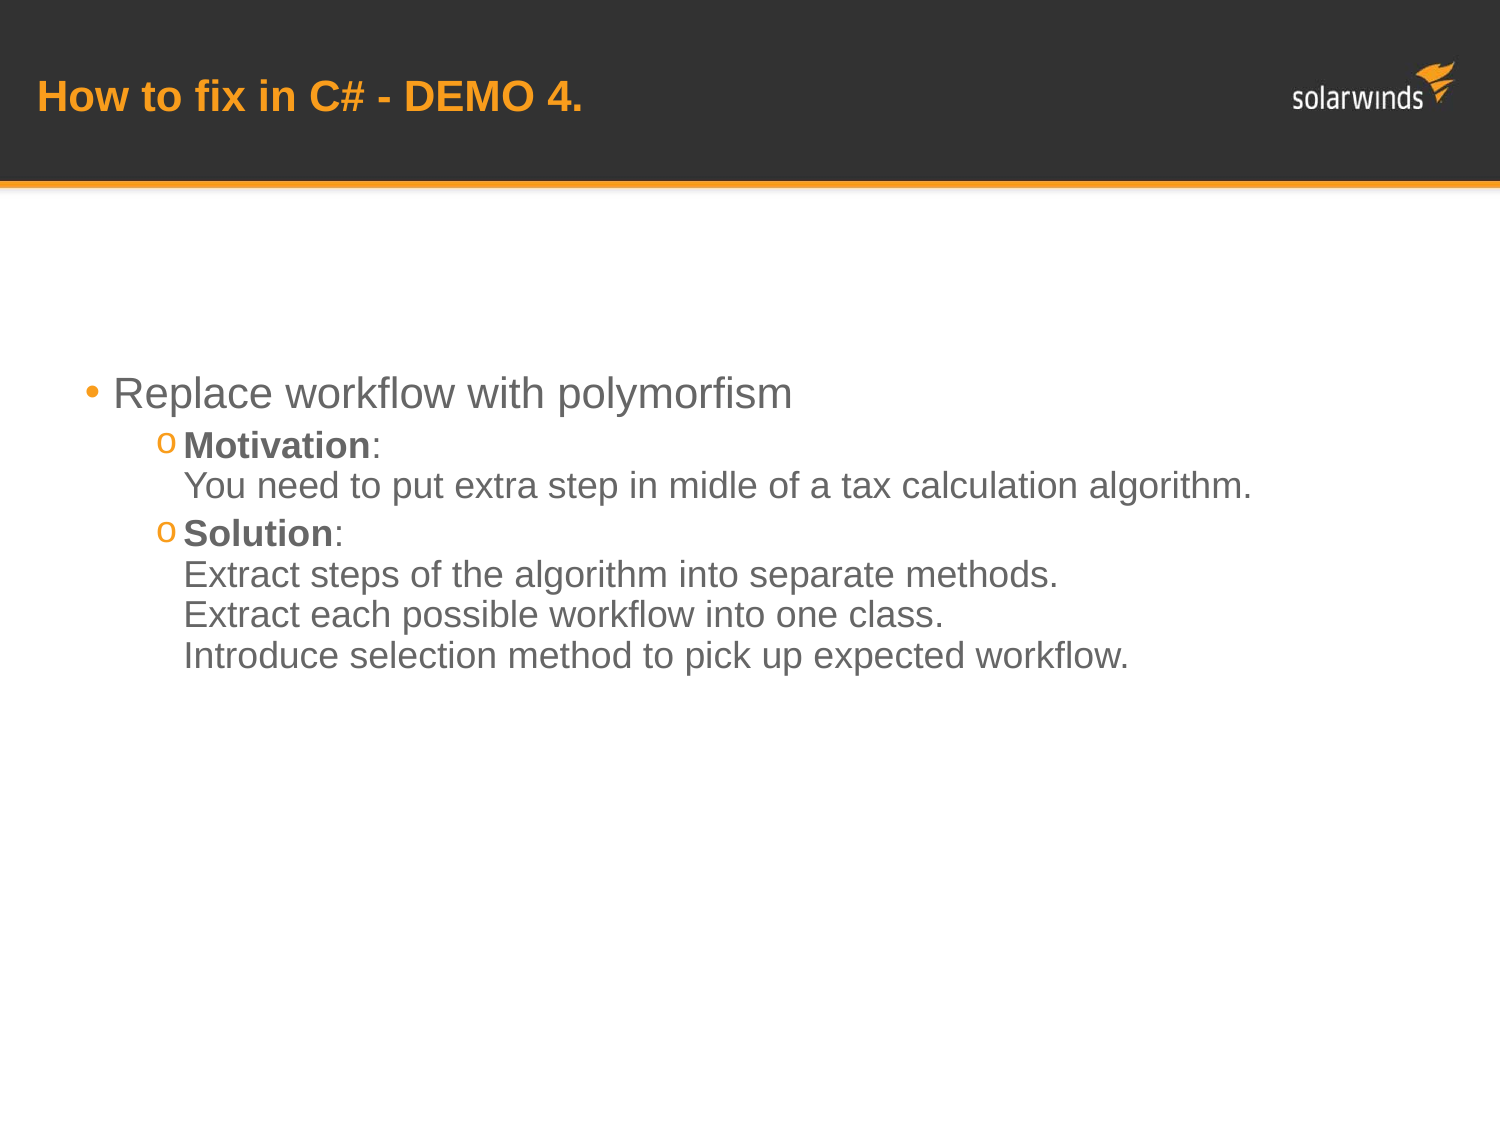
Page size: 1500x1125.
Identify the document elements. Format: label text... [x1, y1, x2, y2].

list Replace workflow with polymorfism Motivation: You need to put extra step in midle of a tax calculation algorithm. Solution: Extract steps of the algorithm into separate methods. Extract each possible workflow into one class. Introduce selection method to pick up expected workflow. [69, 363, 1478, 905]
title How to fix in C# - DEMO 4. [21, 54, 1235, 140]
picture [0, 0, 1500, 1125]
